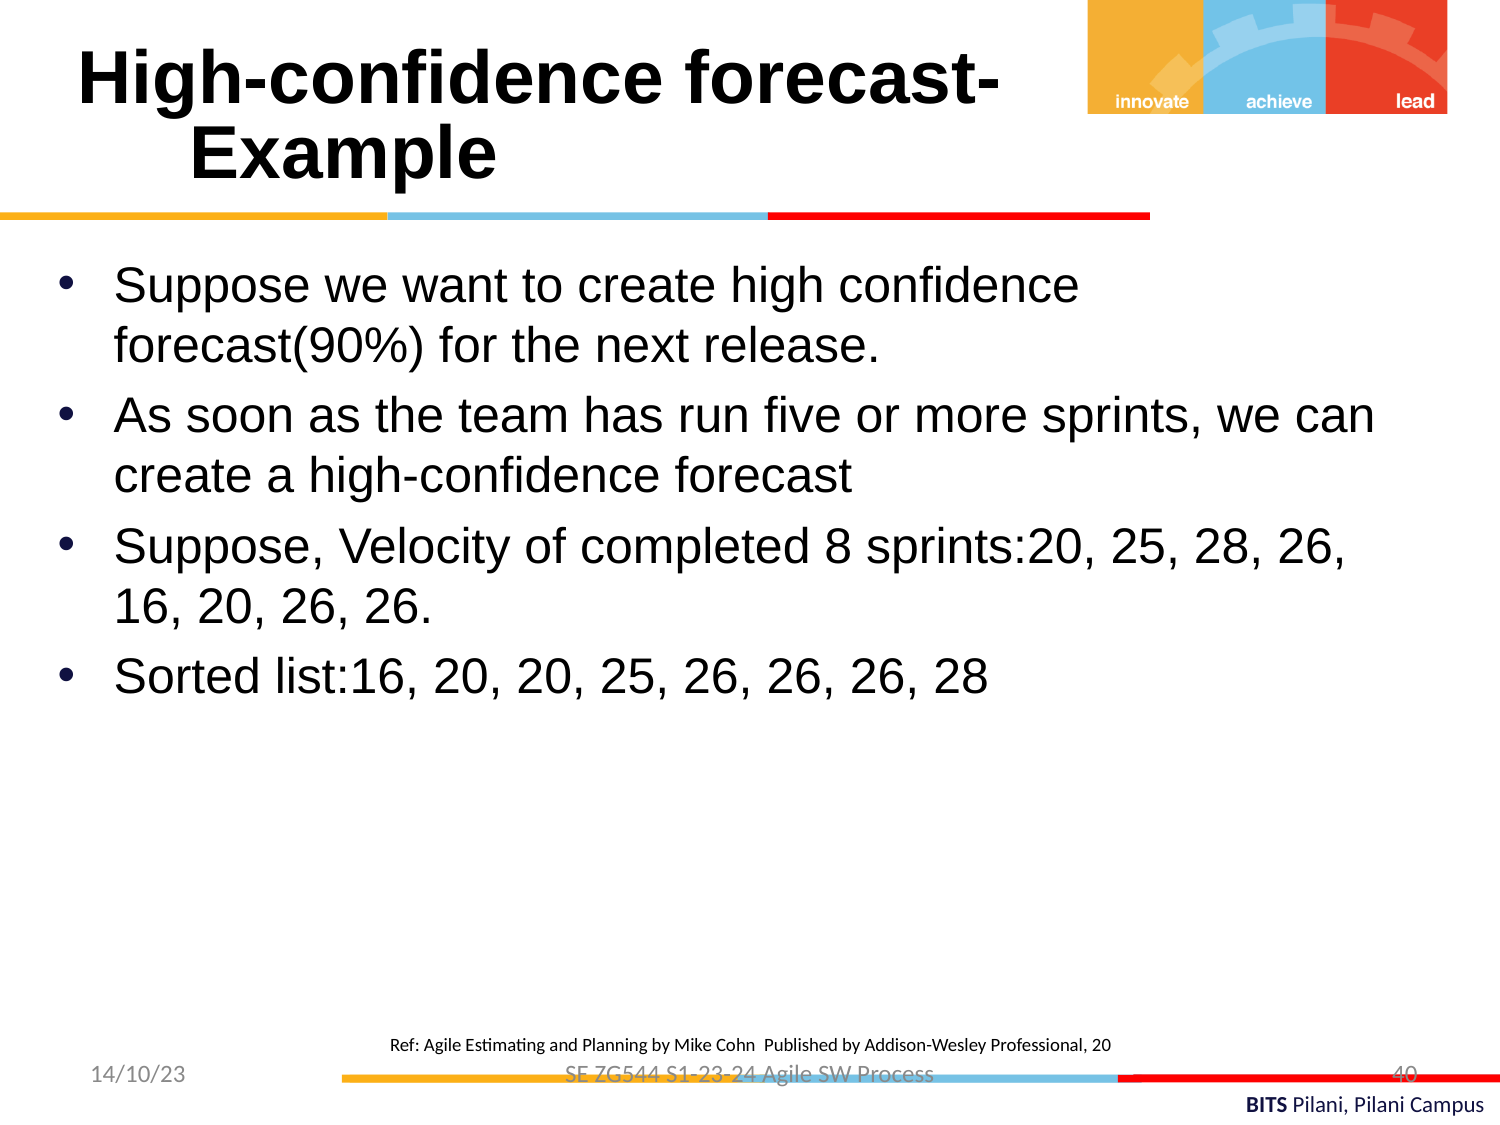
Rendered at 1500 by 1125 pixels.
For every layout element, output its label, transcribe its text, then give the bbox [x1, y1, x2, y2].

picture [1087, 0, 1448, 114]
list Suppose we want to create high confidence forecast(90%) for the next release. As soon as the team has run five or more sprints, we can create a high-confidence forecast Suppose, Velocity of completed 8 sprints:20, 25, 28, 26, 16, 20, 26, 26. Sorted list:16, 20, 20, 25, 26, 26, 26, 28 [49, 244, 1401, 988]
text_box Ref: Agile Estimating and Planning by Mike Cohn Published by Addison-Wesley Professional, 20 [382, 1024, 1430, 1063]
text_box 14/10/23 [82, 1050, 418, 1095]
text_box SE ZG544 S1-23-24 Agile SW Process [519, 1063, 980, 1095]
text_box High-confidence forecast- Example [69, 24, 1093, 213]
slide_number 40 [1382, 1063, 1426, 1094]
